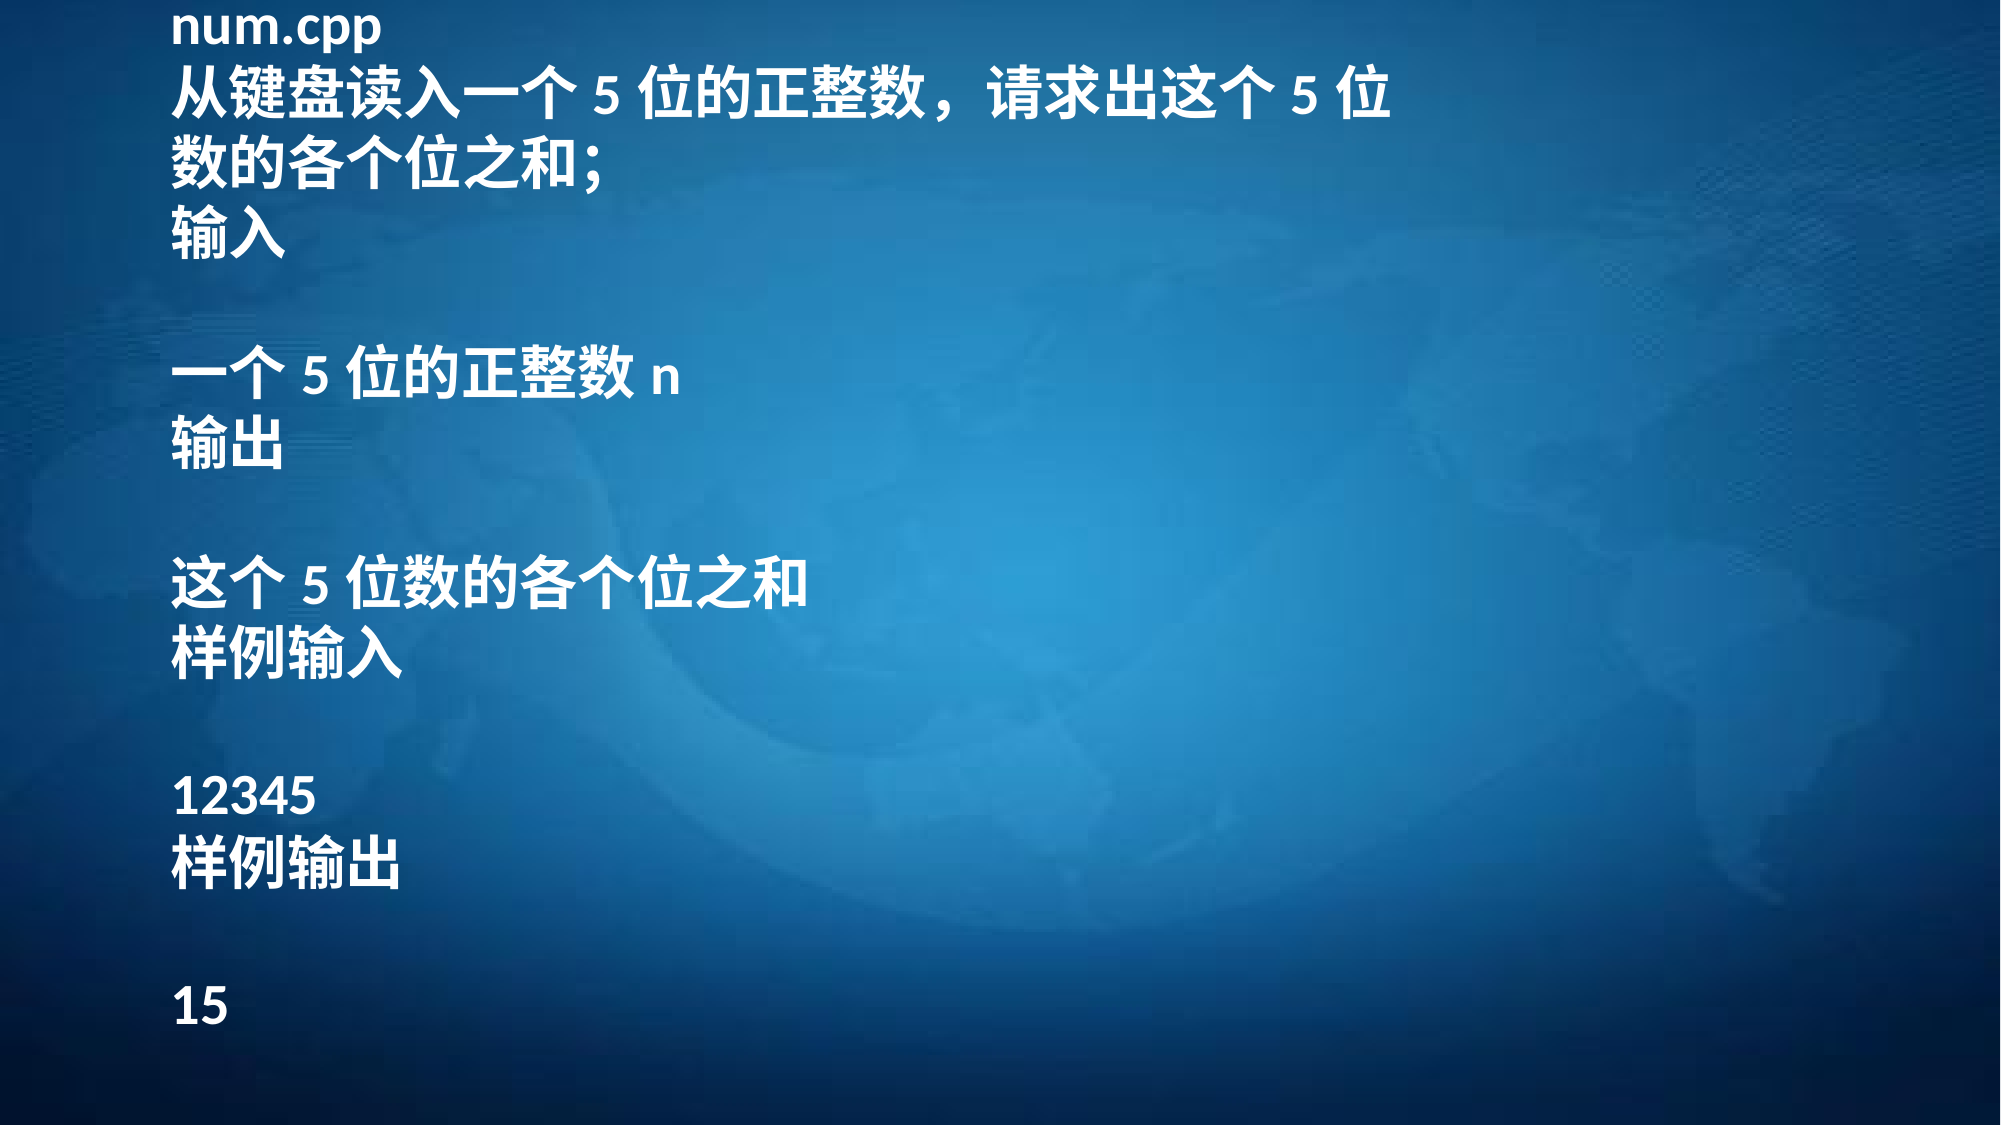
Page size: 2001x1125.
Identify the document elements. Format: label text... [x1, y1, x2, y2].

text_box num.cpp 从键盘读入一个5位的正整数，请求出这个5位数的各个位之和； 输入 一个5位的正整数n 输出 这个5位数的各个位之和 样例输入 12345 样例输出 15 [156, 0, 1424, 1044]
picture [0, 0, 2001, 1125]
